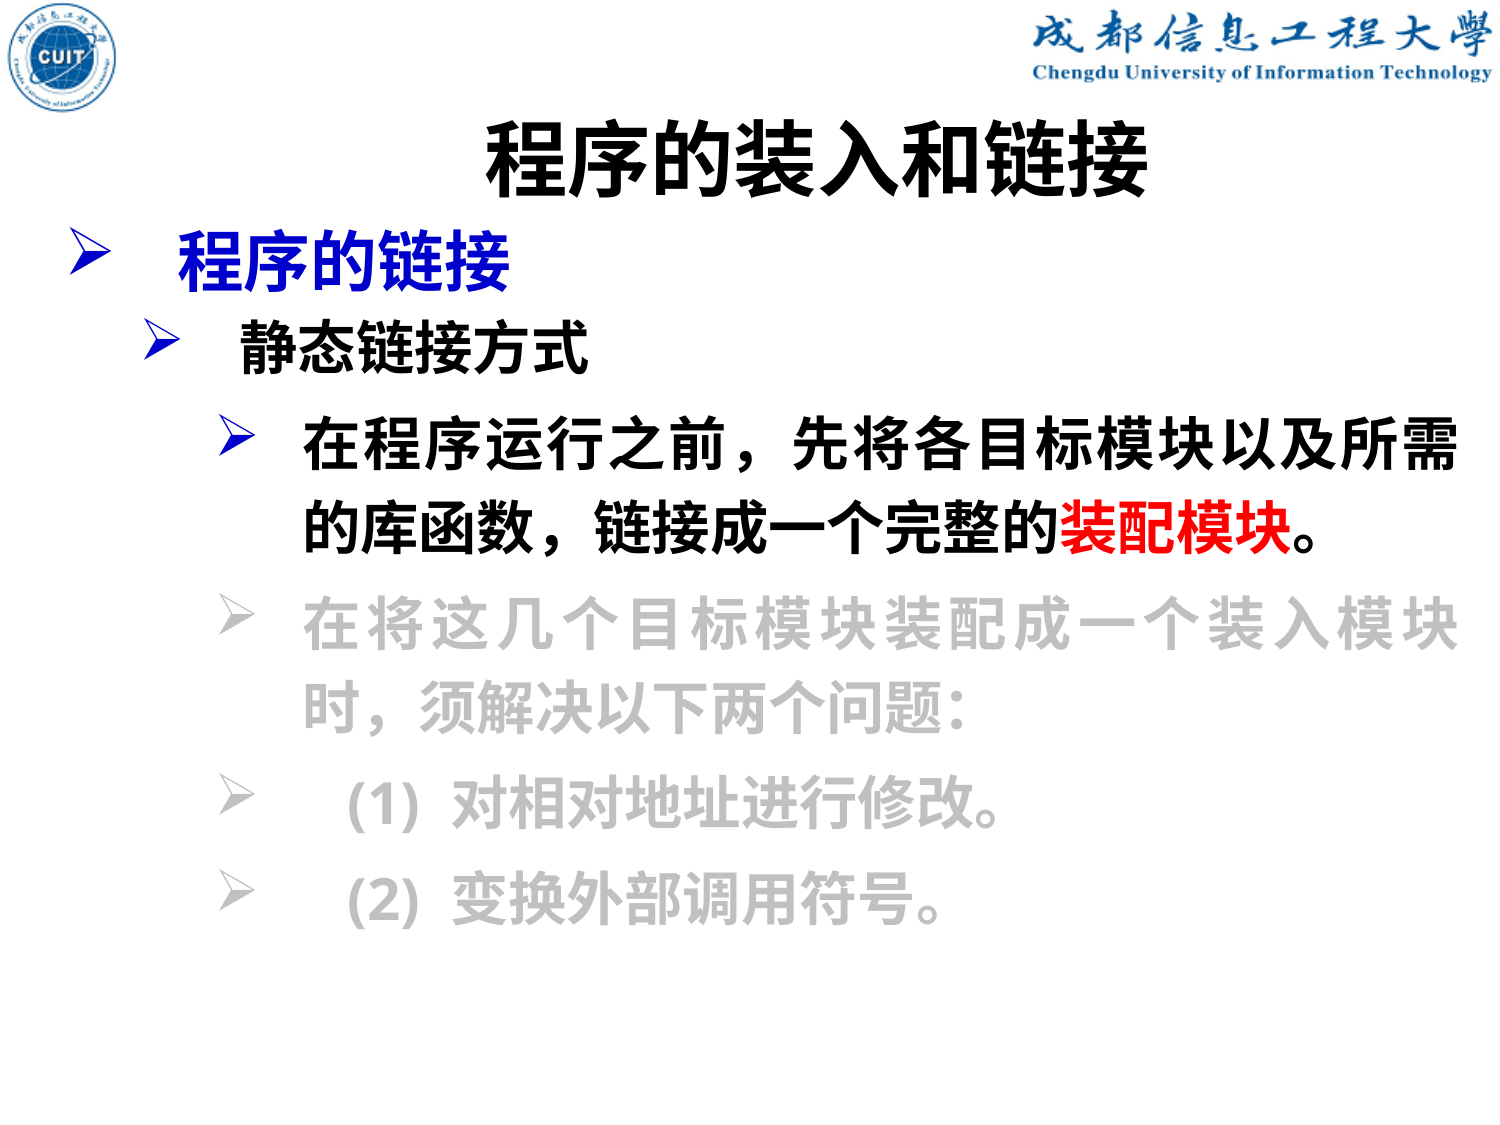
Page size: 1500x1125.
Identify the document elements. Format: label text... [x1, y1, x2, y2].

text_box 程序的装入和链接 [212, 99, 1438, 212]
picture [0, 0, 130, 116]
picture [1021, 0, 1500, 91]
text_box 程序的链接 静态链接方式 在程序运行之前，先将各目标模块以及所需的库函数，链接成一个完整的装配模块。 在将这几个目标模块装配成一个装入模块时，须解决以下两个问题： (1) 对相对地址进行修改。 (2) 变换外部调用符号。 [49, 212, 1475, 1088]
